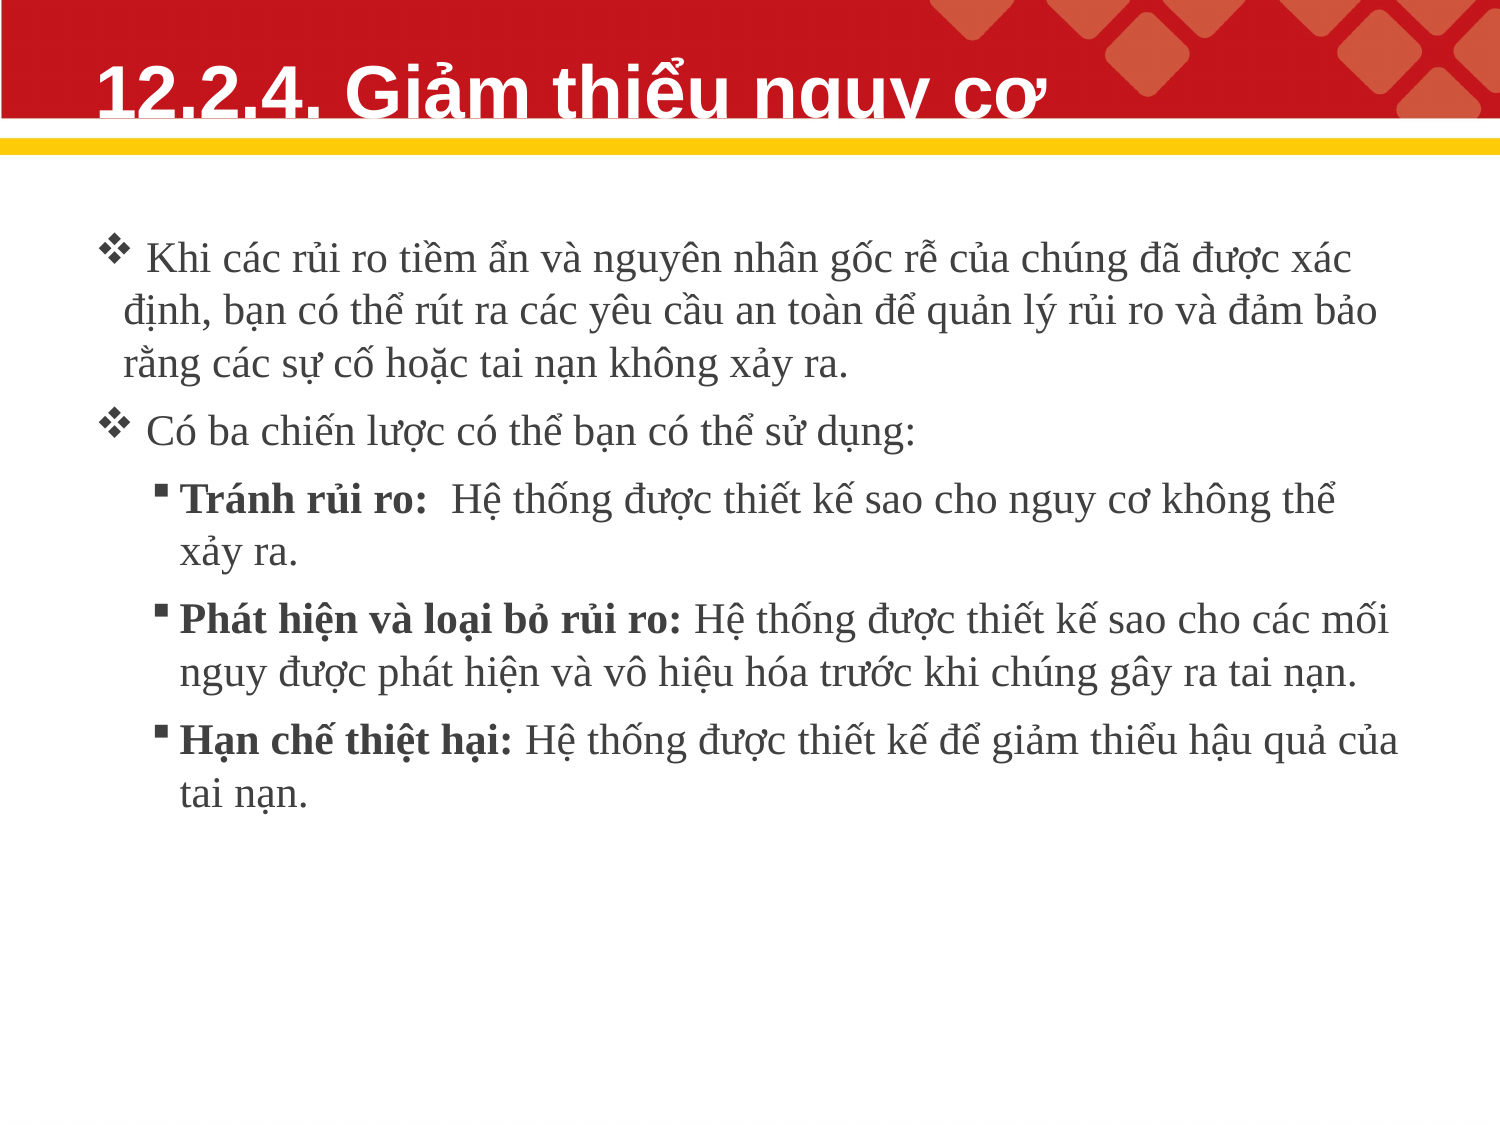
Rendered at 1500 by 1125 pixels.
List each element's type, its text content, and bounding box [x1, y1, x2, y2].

list Khi các rủi ro tiềm ẩn và nguyên nhân gốc rễ của chúng đã được xác định, bạn có thể rút ra các yêu cầu an toàn để quản lý rủi ro và đảm bảo rằng các sự cố hoặc tai nạn không xảy ra. Có ba chiến lược có thể bạn có thể sử dụng: Tránh rủi ro: Hệ thống được thiết kế sao cho nguy cơ không thể xảy ra. Phát hiện và loại bỏ rủi ro: Hệ thống được thiết kế sao cho các mối nguy được phát hiện và vô hiệu hóa trước khi chúng gây ra tai nạn. Hạn chế thiệt hại: Hệ thống được thiết kế để giảm thiểu hậu quả của tai nạn. [80, 220, 1418, 1025]
title 12.2.4. Giảm thiểu nguy cơ [80, 0, 1397, 204]
picture [0, 0, 1500, 1125]
